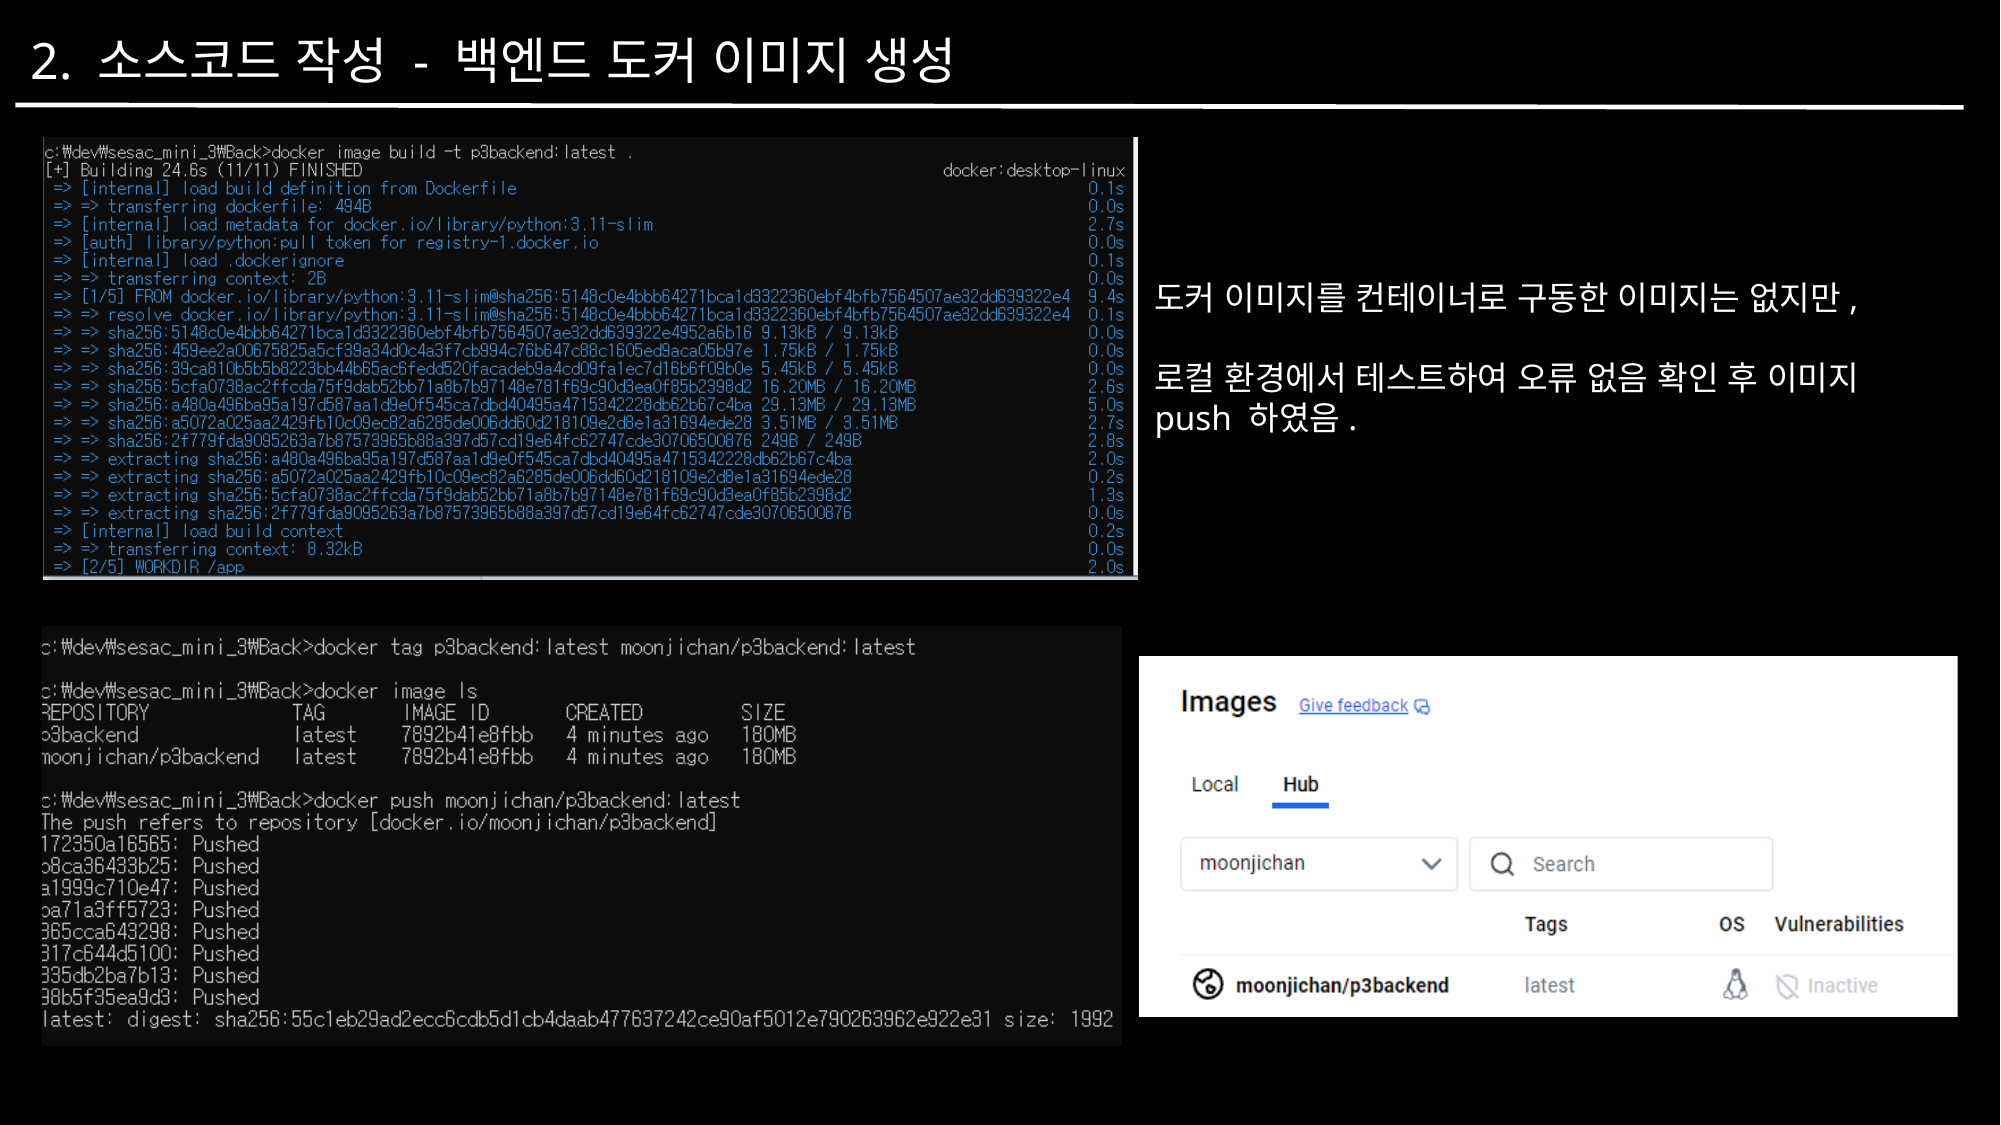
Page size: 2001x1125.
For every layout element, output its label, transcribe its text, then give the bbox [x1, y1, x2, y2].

picture [42, 626, 1123, 1046]
text_box 도커 이미지를 컨테이너로 구동한 이미지는 없지만, 로컬 환경에서 테스트하여 오류 없음 확인 후 이미지 push 하였음. [1139, 269, 1958, 445]
text_box 2. 소스코드 작성 - 백엔드 도커 이미지 생성 [15, 21, 1966, 97]
picture [1138, 655, 1959, 1017]
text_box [14, 104, 1964, 108]
picture [43, 137, 1139, 580]
